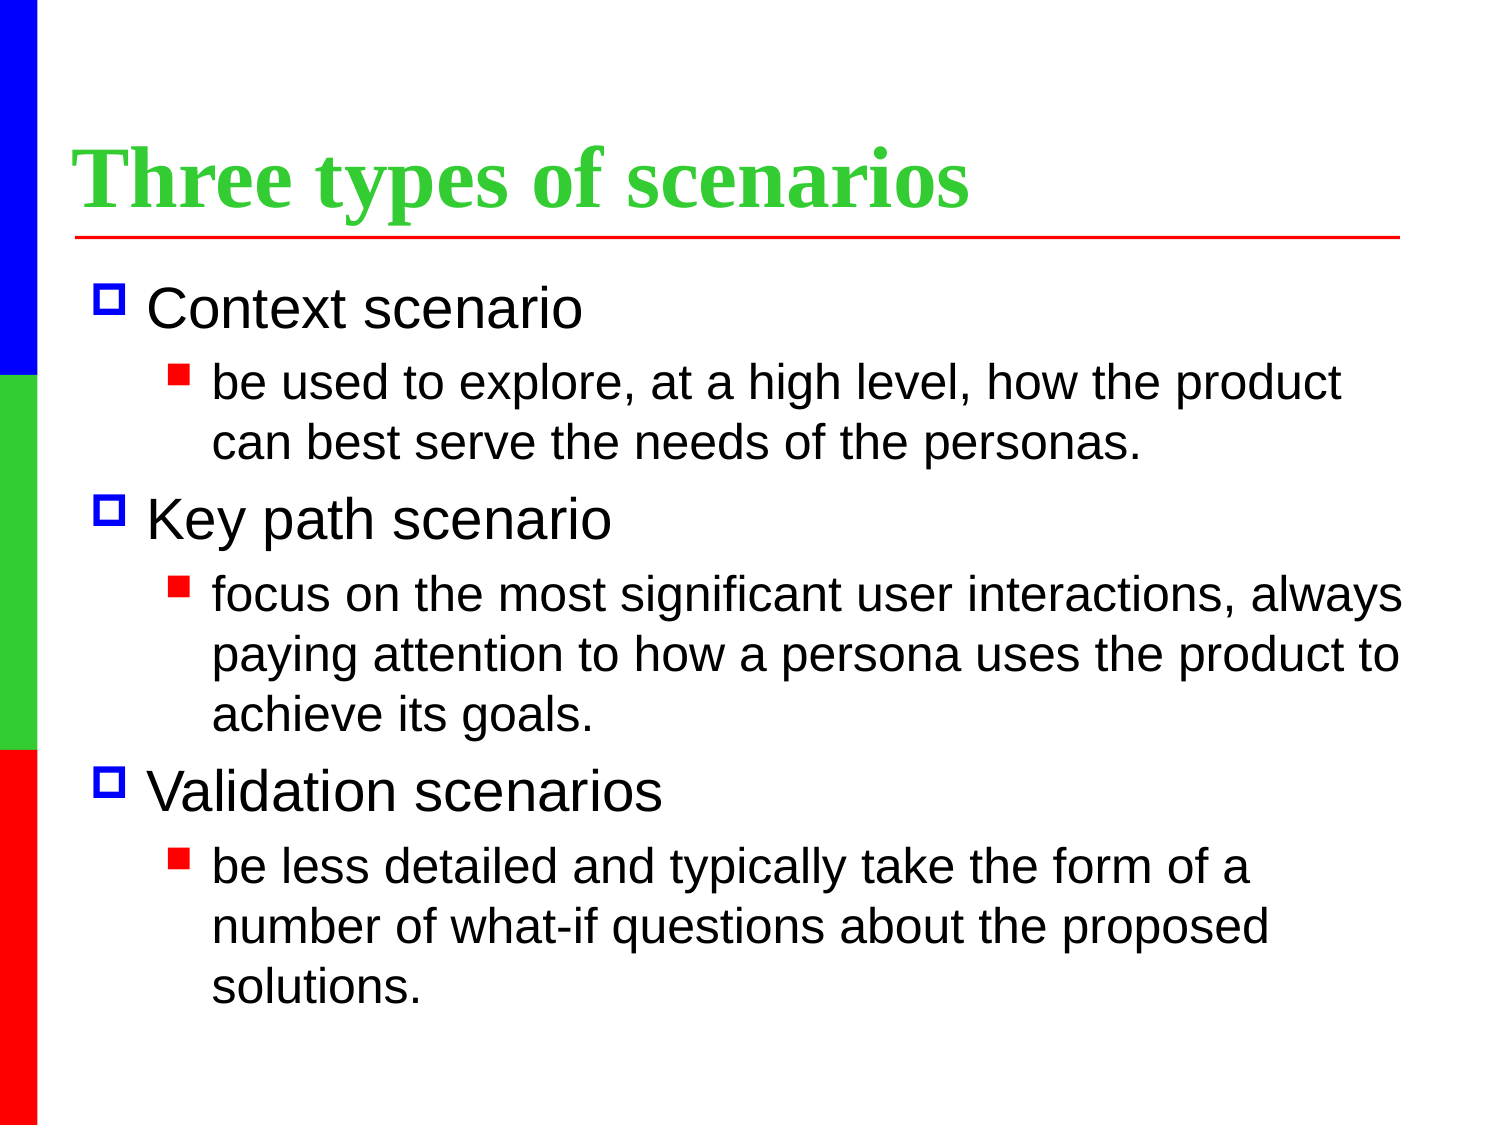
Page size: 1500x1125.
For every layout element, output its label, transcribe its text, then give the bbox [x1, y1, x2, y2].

text_box Context scenario be used to explore, at a high level, how the product can best serve the needs of the personas. Key path scenario focus on the most significant user interactions, always paying attention to how a persona uses the product to achieve its goals. Validation scenarios be less detailed and typically take the form of a number of what-if questions about the proposed solutions. [74, 262, 1425, 1006]
title Three types of scenarios [56, 45, 1480, 233]
